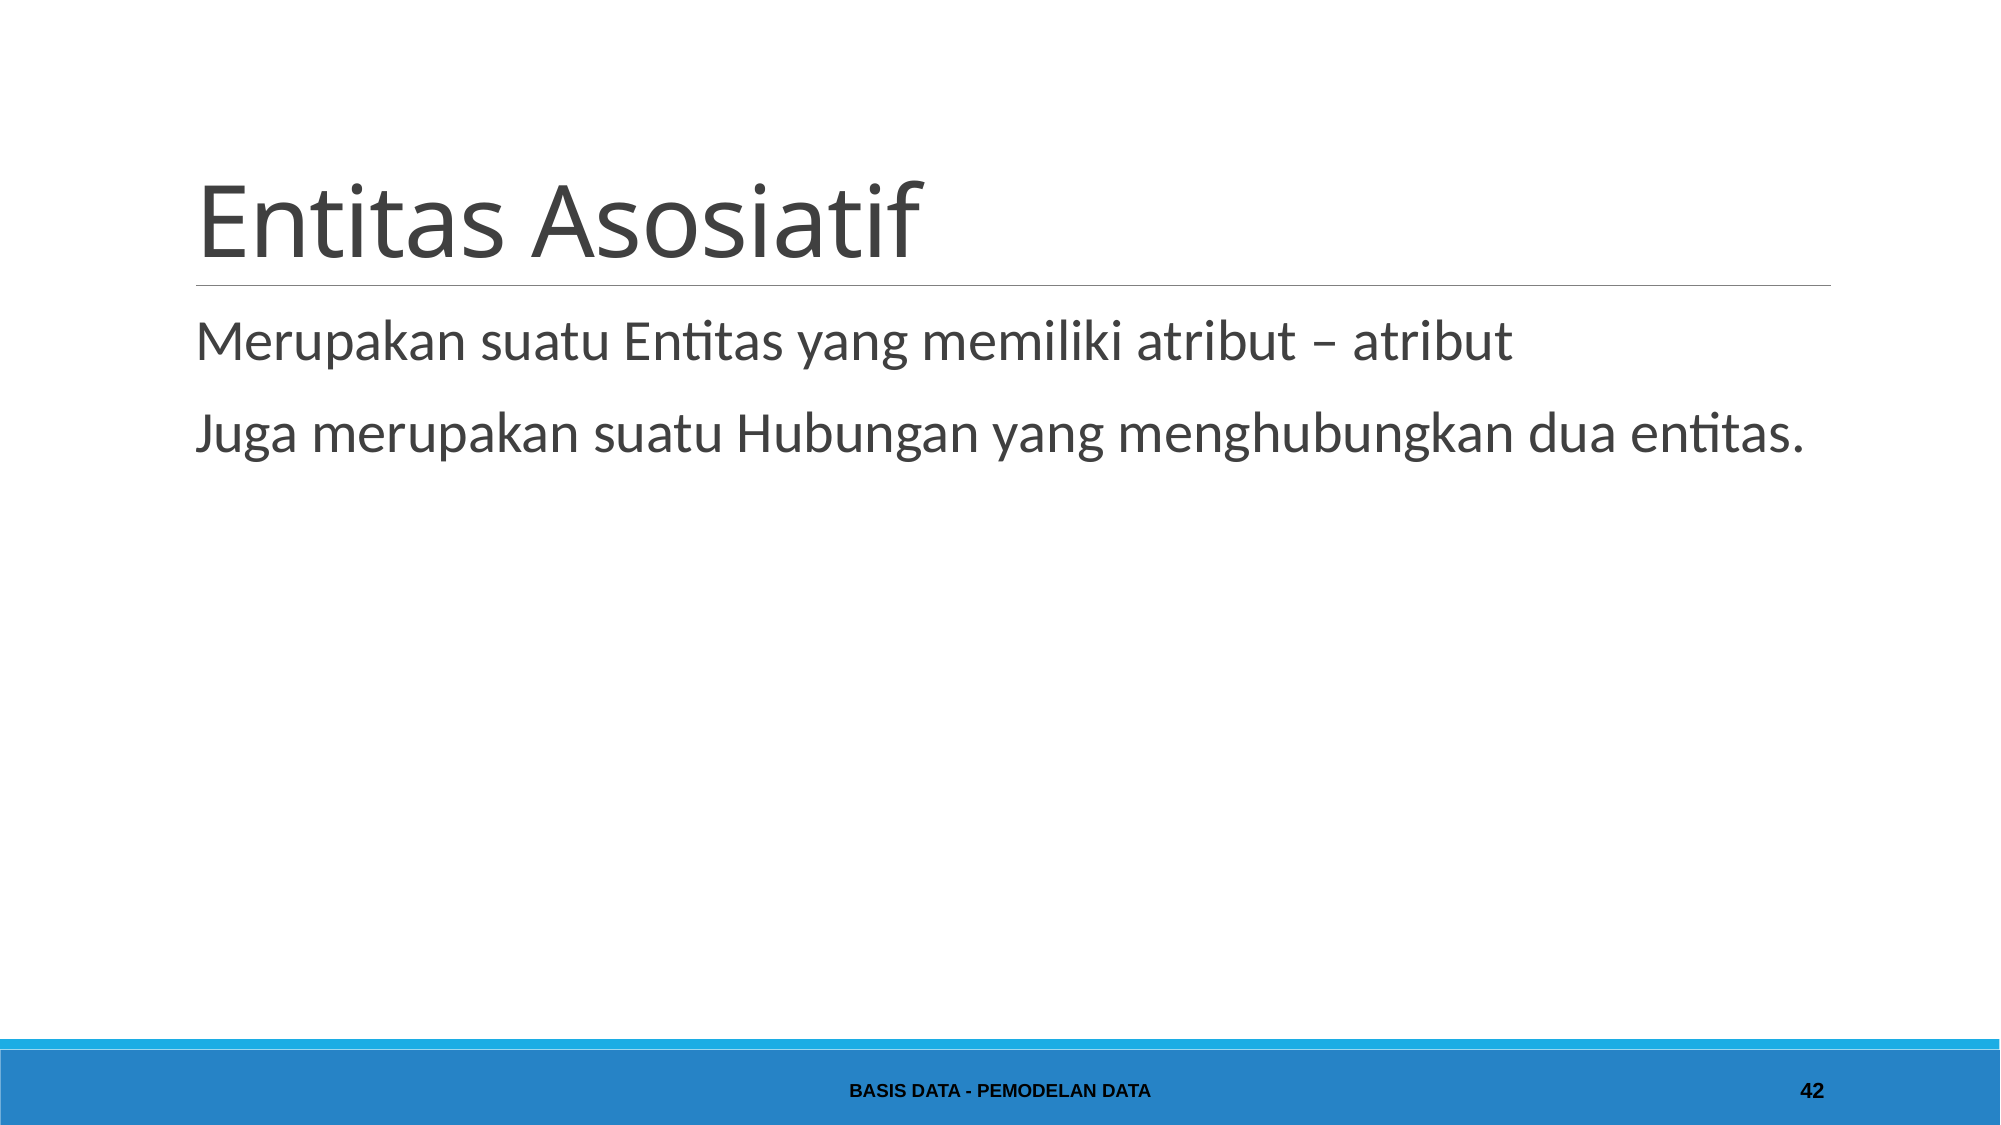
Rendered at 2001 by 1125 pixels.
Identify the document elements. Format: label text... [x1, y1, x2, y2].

footer Basis Data - Pemodelan Data [604, 1059, 1396, 1120]
list Merupakan suatu Entitas yang memiliki atribut – atribut Juga merupakan suatu Hubungan yang menghubungkan dua entitas. [180, 302, 1830, 963]
title Entitas Asosiatif [180, 47, 1830, 285]
slide_number 42 [1624, 1059, 1840, 1120]
